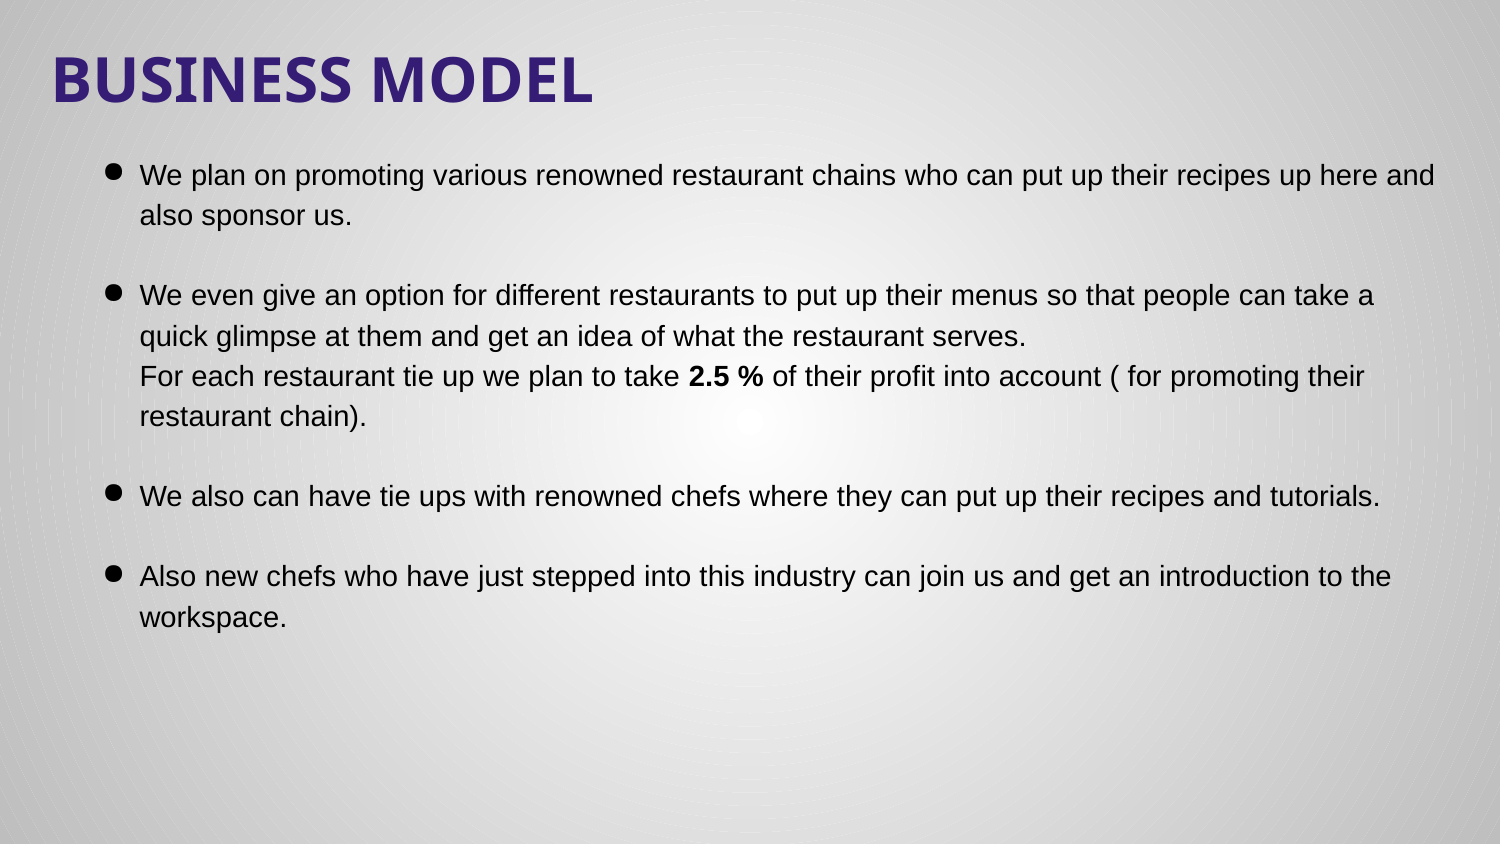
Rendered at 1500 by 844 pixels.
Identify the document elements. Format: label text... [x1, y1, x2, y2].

text_box We plan on promoting various renowned restaurant chains who can put up their recipes up here and also sponsor us. We even give an option for different restaurants to put up their menus so that people can take a quick glimpse at them and get an idea of what the restaurant serves. For each restaurant tie up we plan to take 2.5 % of their profit into account ( for promoting their restaurant chain). We also can have tie ups with renowned chefs where they can put up their recipes and tutorials. Also new chefs who have just stepped into this industry can join us and get an introduction to the workspace. [49, 135, 1465, 815]
text_box BUSINESS MODEL [35, 24, 1465, 136]
